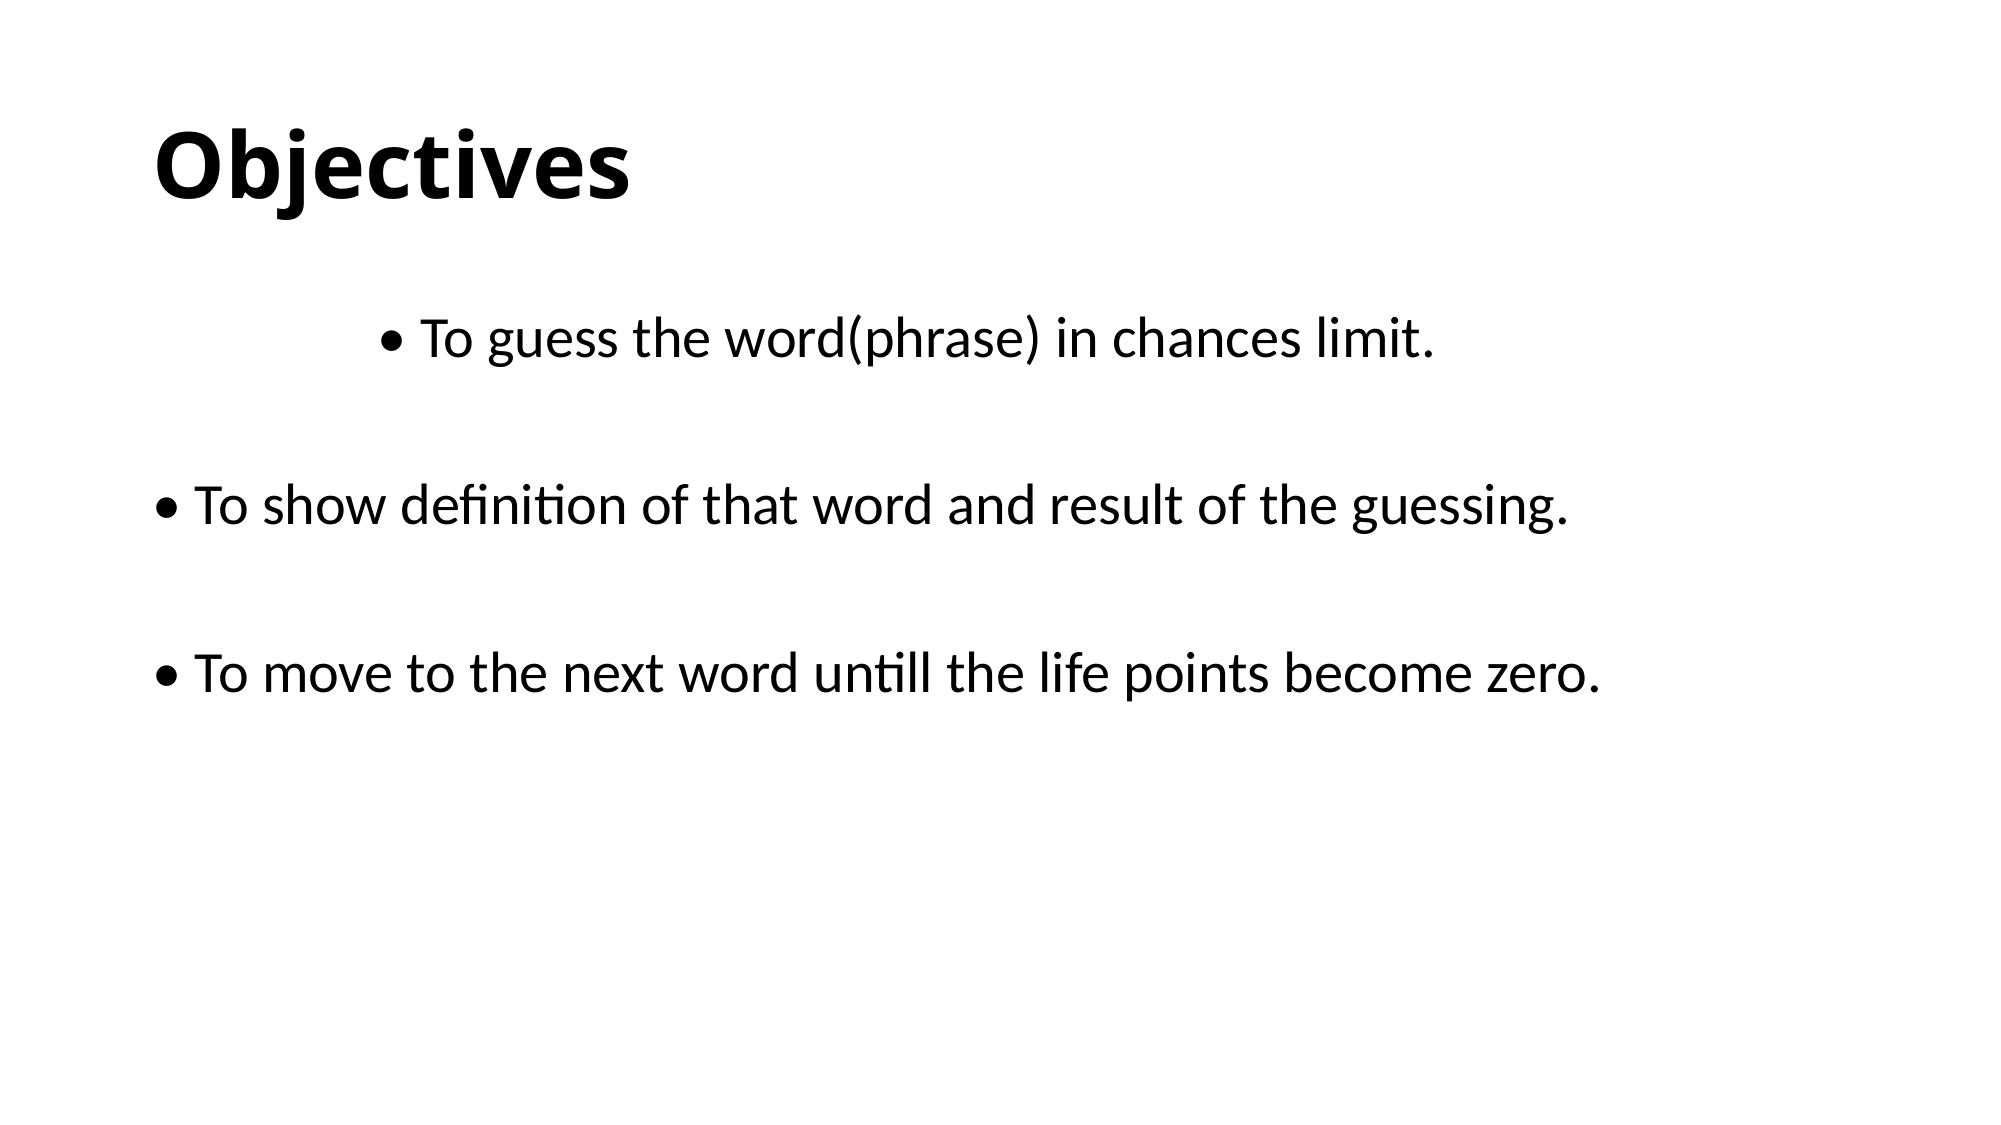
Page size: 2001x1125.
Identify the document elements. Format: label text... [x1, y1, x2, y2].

list • To guess the word(phrase) in chances limit. • To show definition of that word and result of the guessing. • To move to the next word untill the life points become zero. [137, 299, 1863, 1014]
title Objectives [137, 59, 1863, 278]
